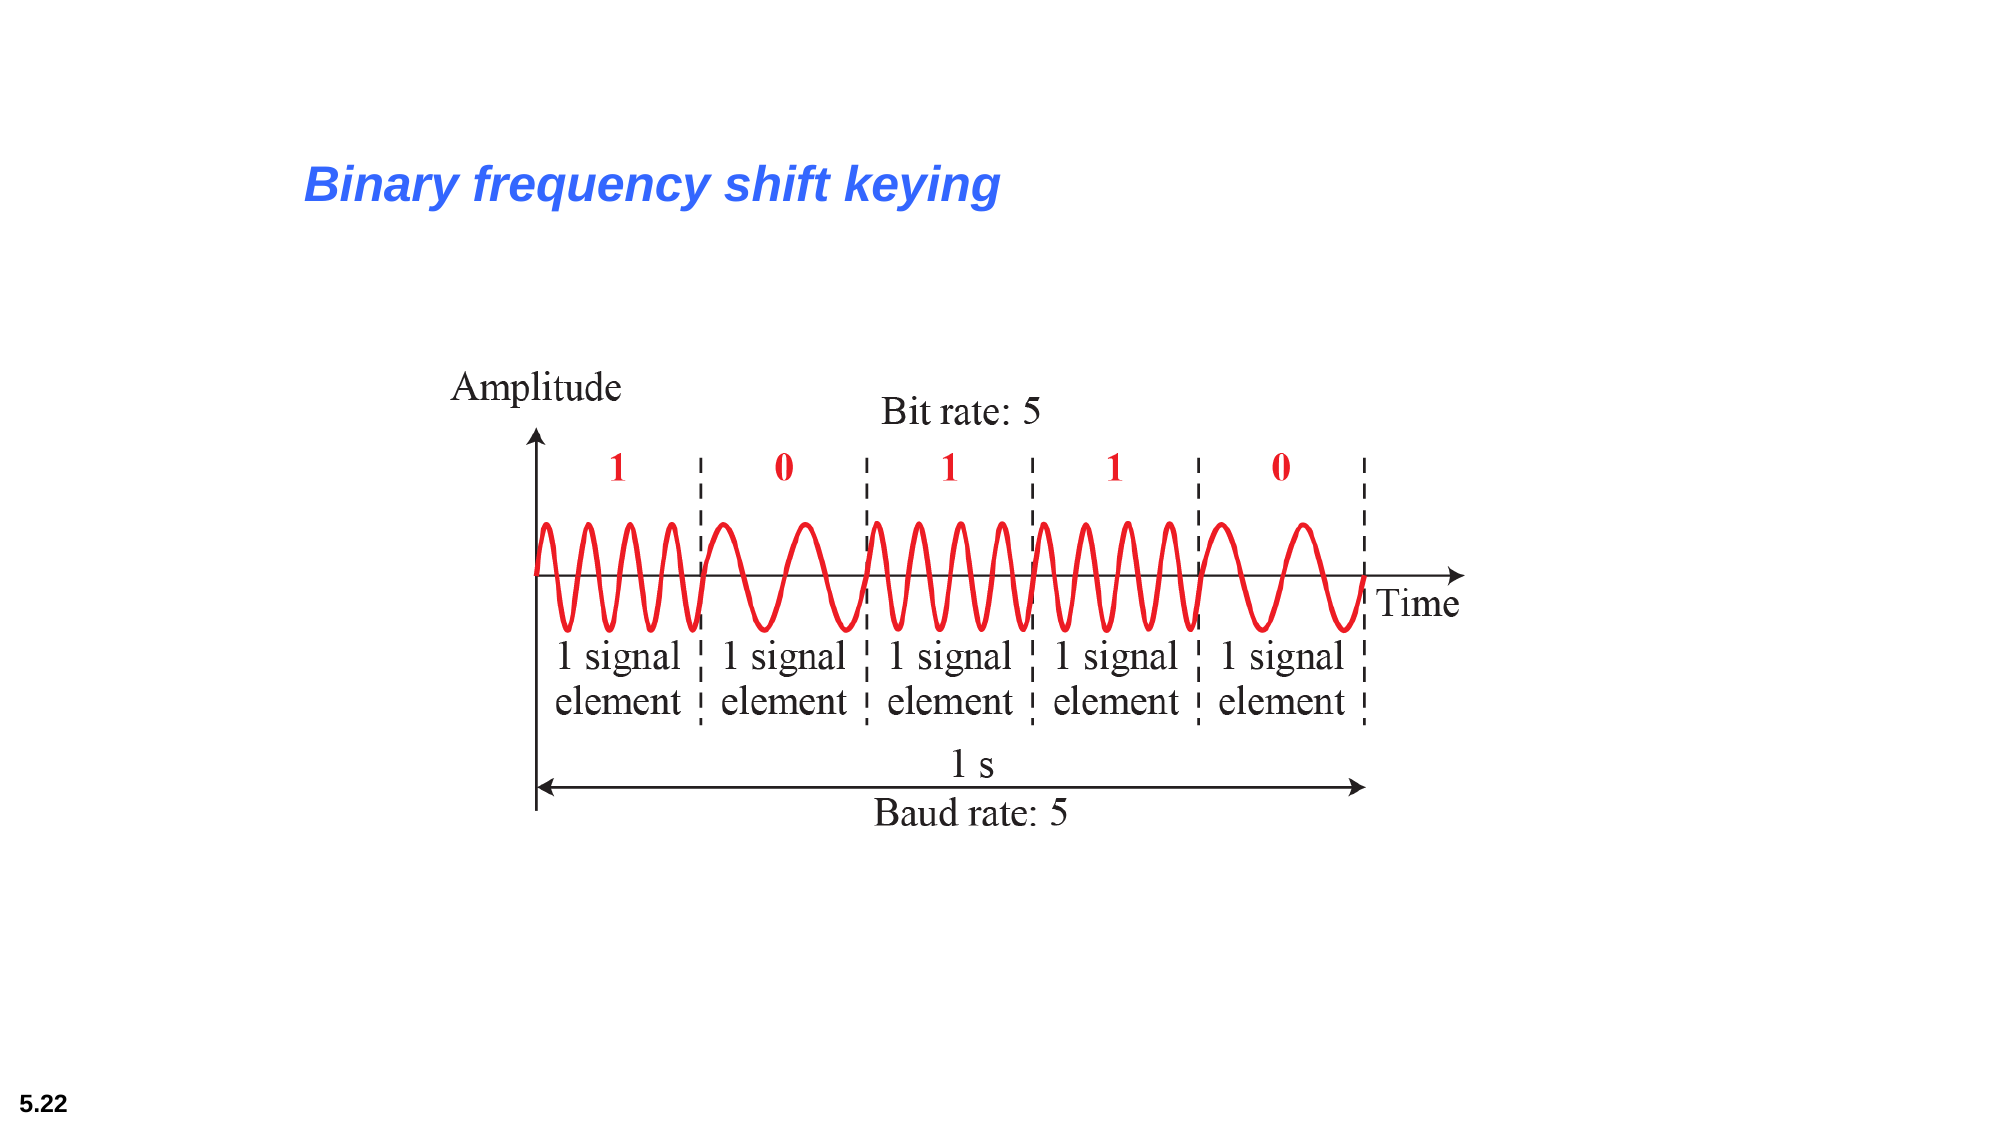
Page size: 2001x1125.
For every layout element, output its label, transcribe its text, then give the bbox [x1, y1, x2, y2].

title Binary frequency shift keying [301, 149, 1006, 340]
text_box [450, 371, 1465, 826]
slide_number 5.22 [17, 1087, 91, 1125]
